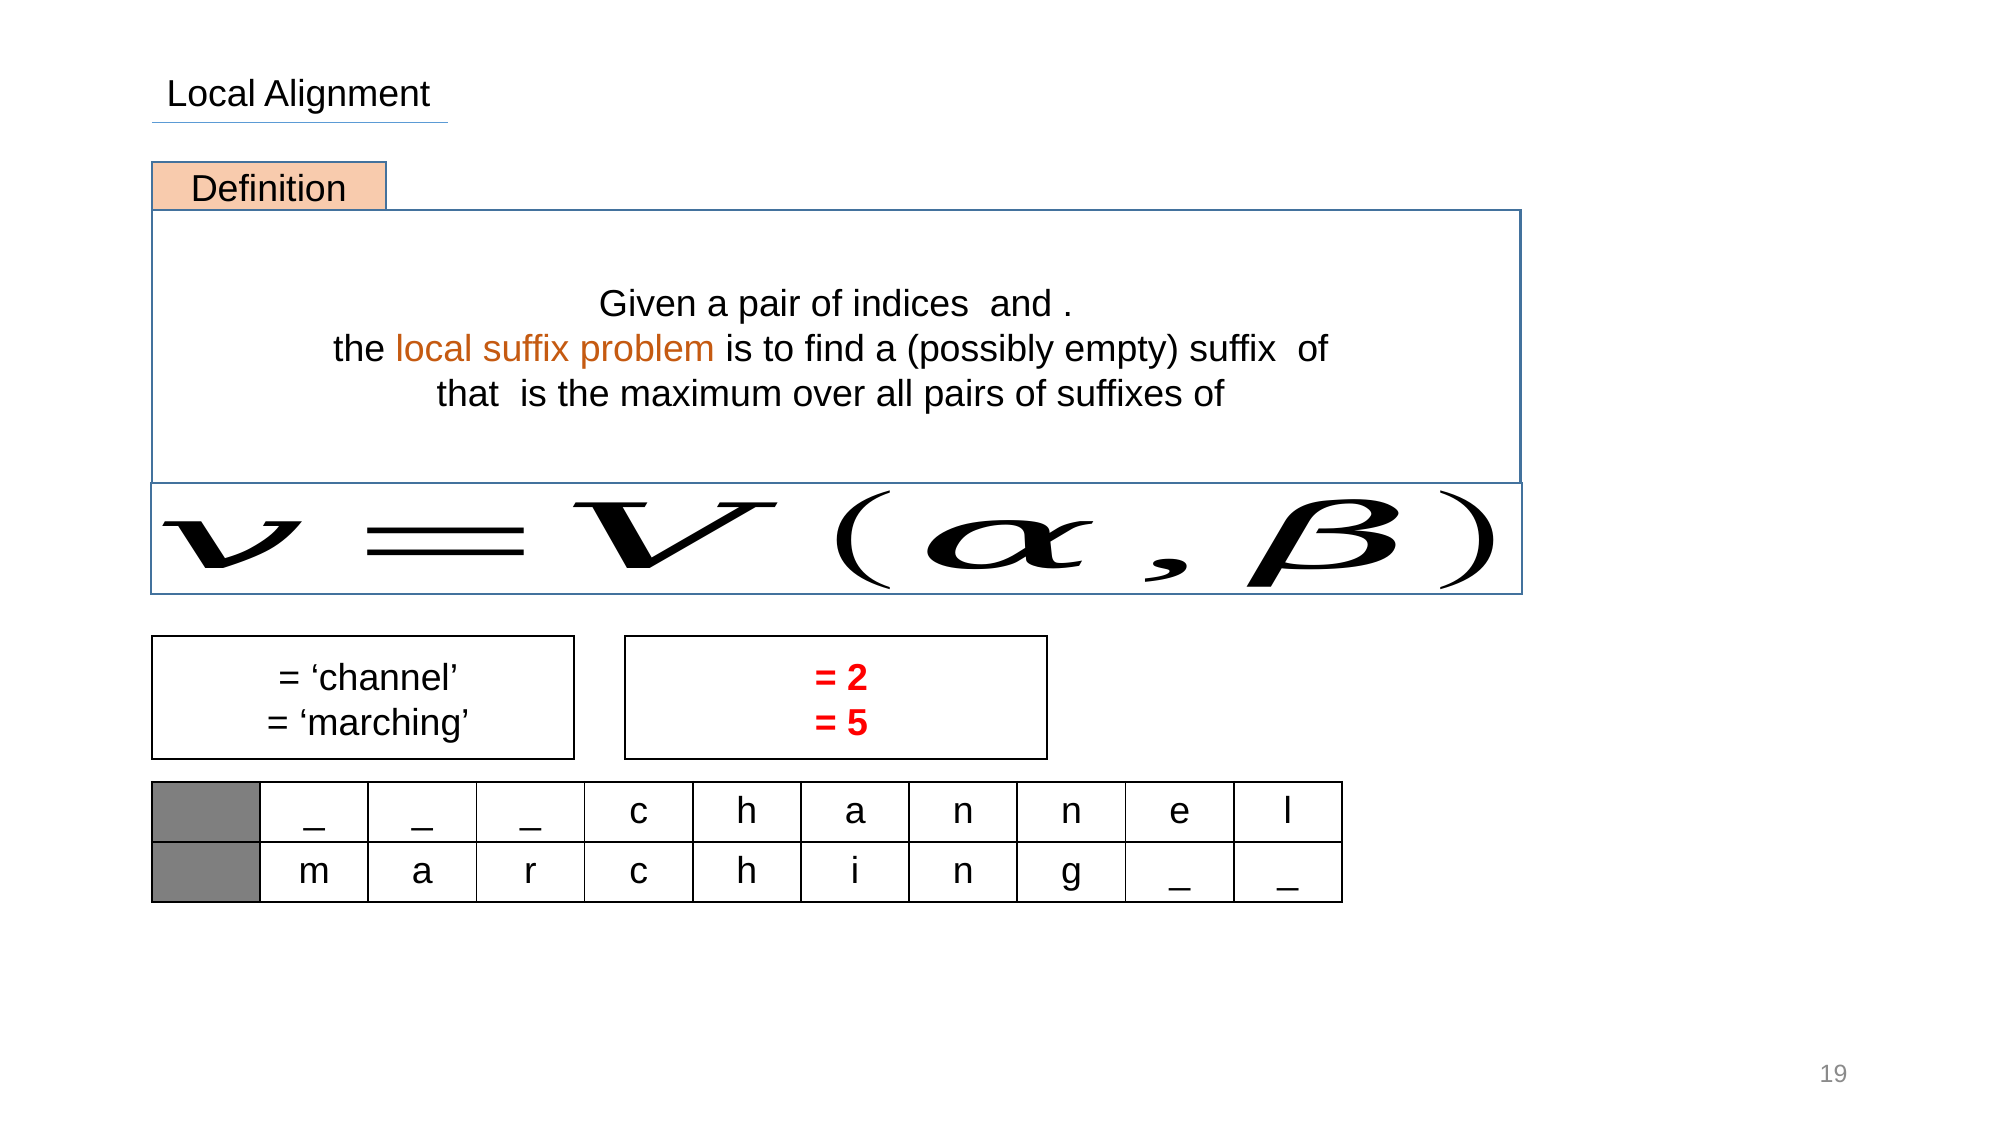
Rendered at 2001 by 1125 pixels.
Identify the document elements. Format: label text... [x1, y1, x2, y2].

text_box Local Alignment [151, 61, 1253, 122]
text_box Definition [151, 161, 387, 211]
slide_number 19 [1412, 1042, 1863, 1103]
